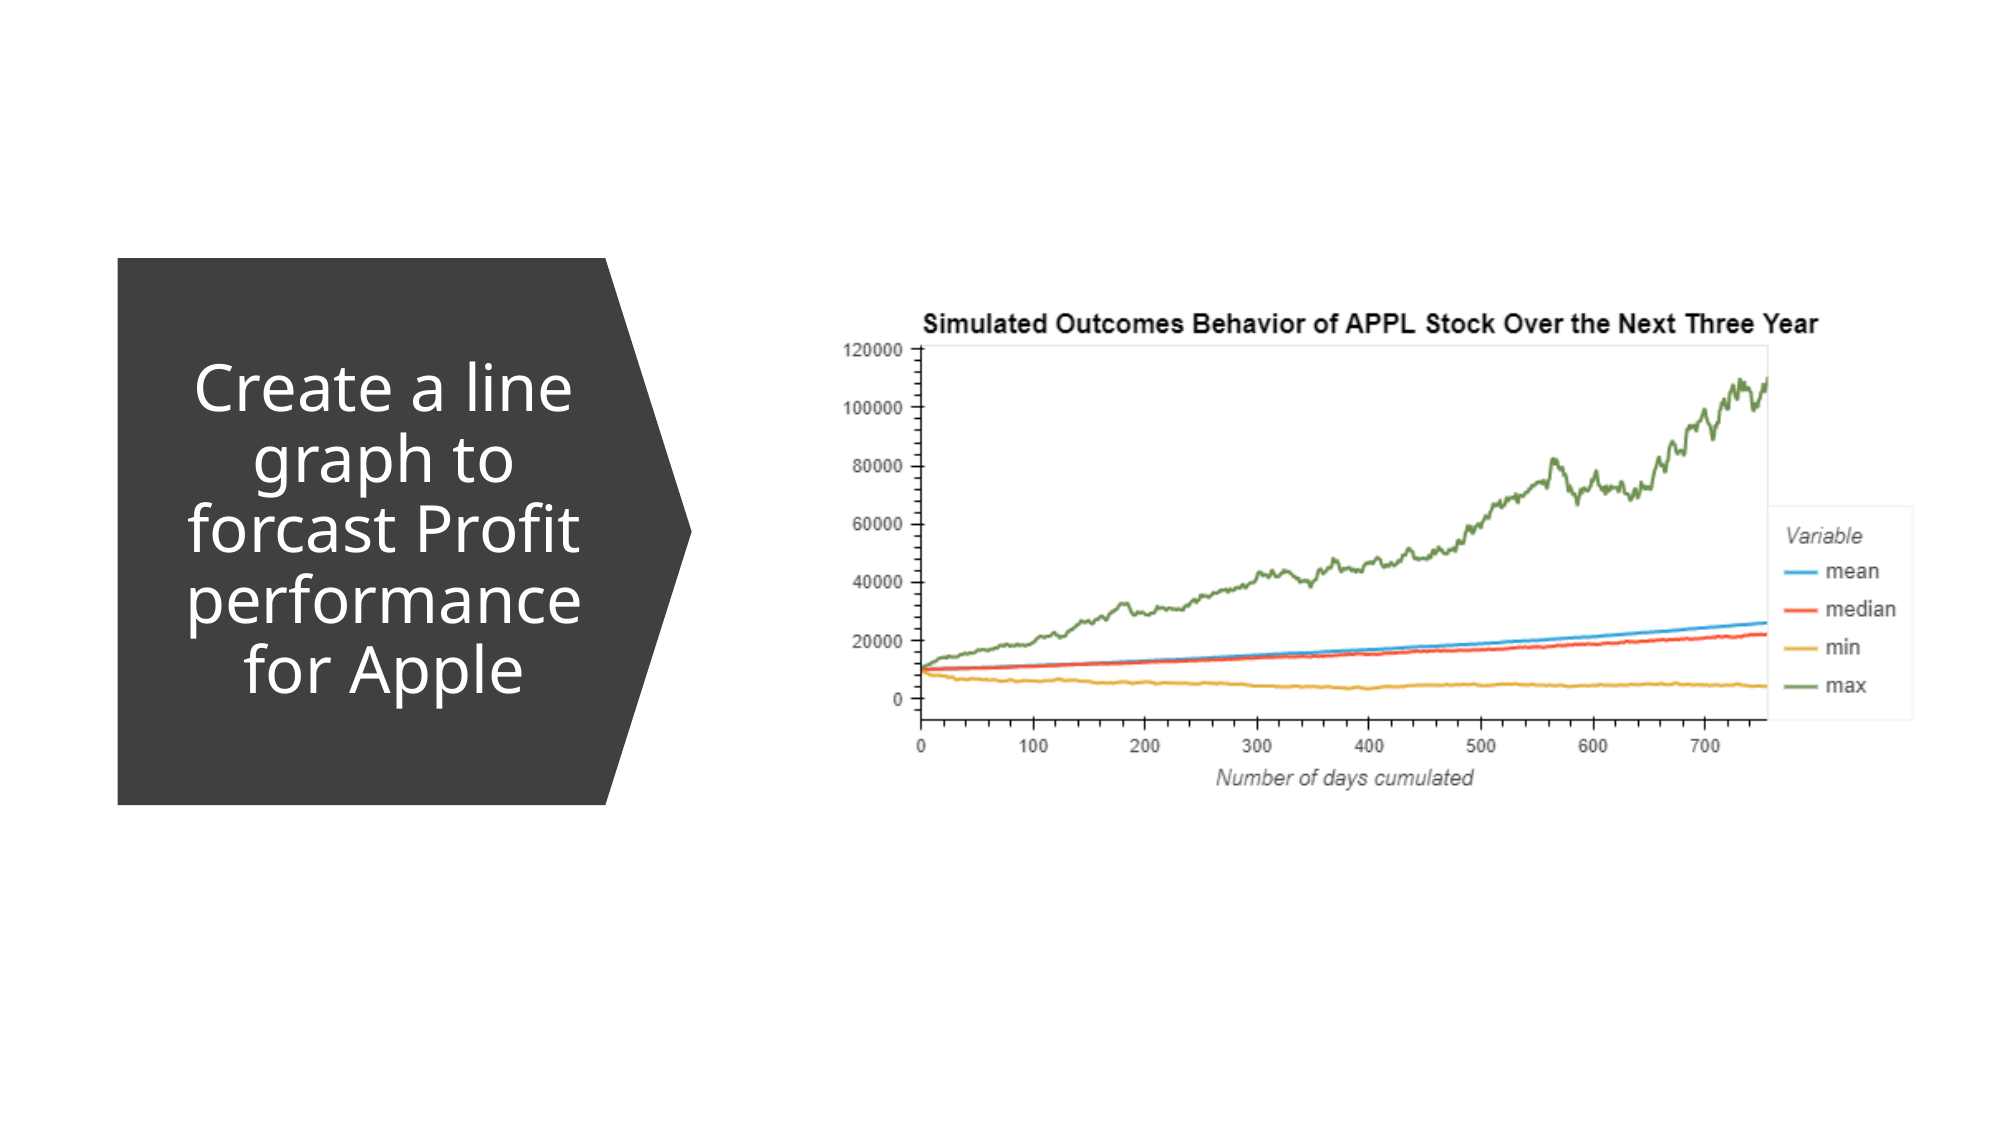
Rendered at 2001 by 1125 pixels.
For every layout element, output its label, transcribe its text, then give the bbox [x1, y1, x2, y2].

title Create a line graph to forcast Profit performance for Apple [168, 322, 601, 741]
text_box [116, 257, 693, 807]
picture [836, 297, 1996, 794]
